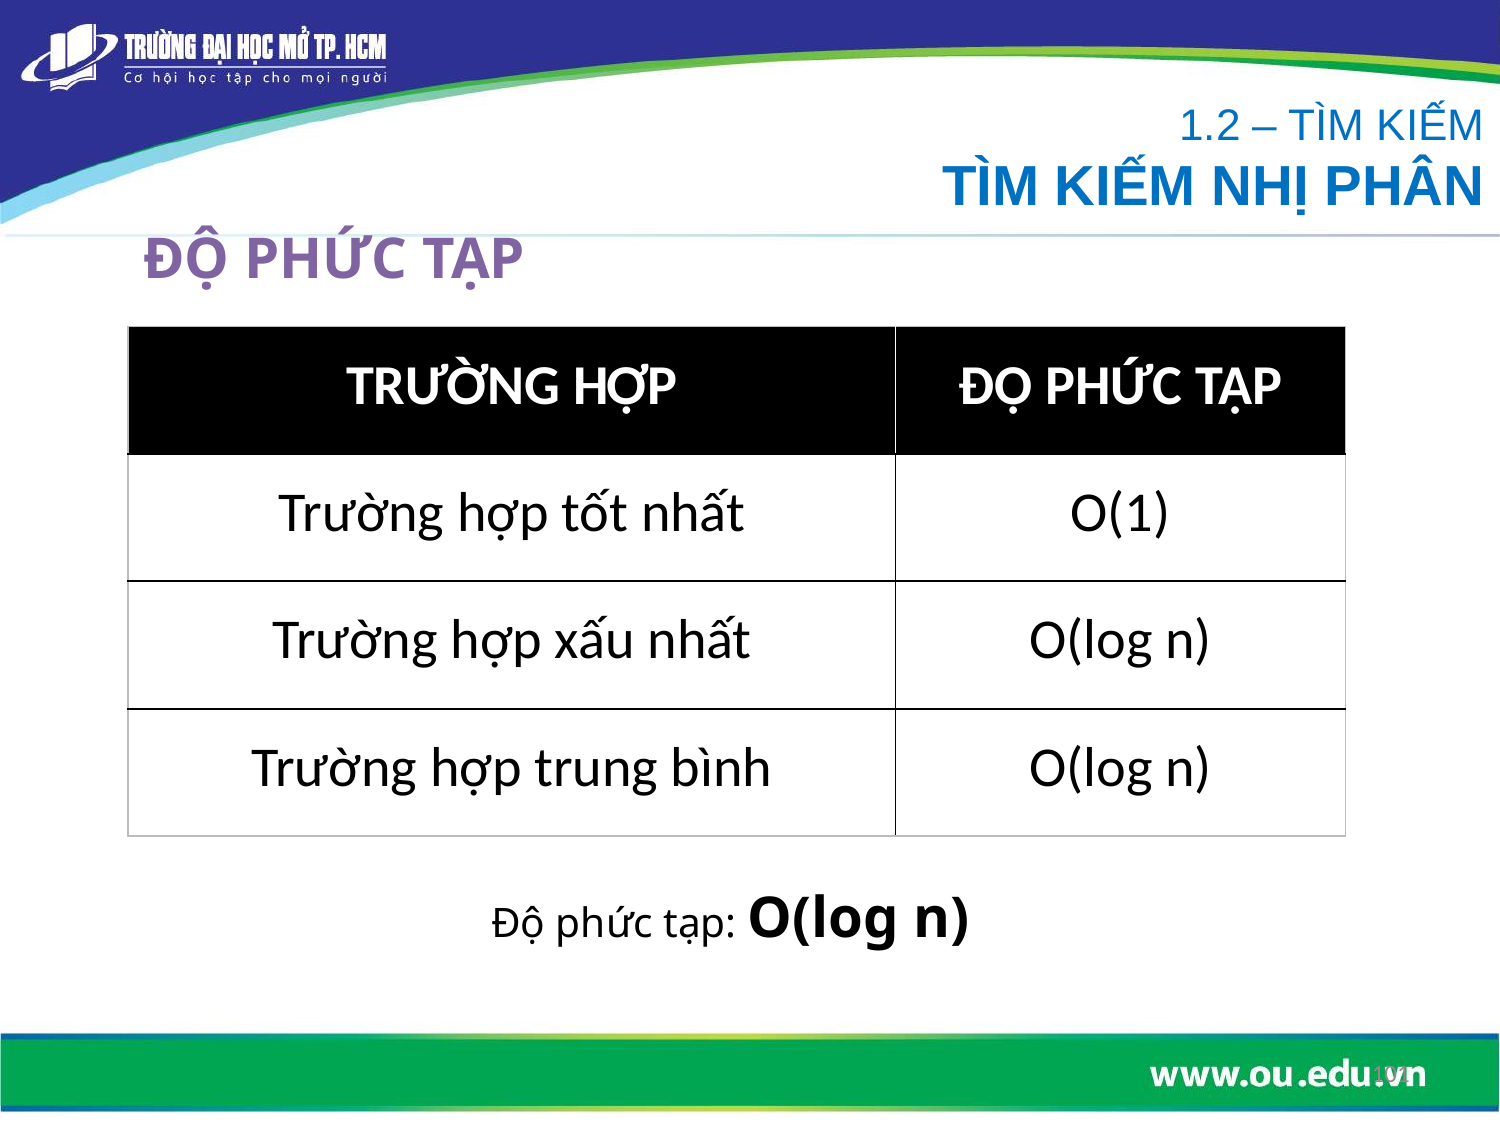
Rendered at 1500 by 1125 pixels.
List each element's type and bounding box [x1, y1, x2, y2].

table_cell [896, 710, 1345, 835]
table_header [129, 327, 895, 453]
table_cell [896, 455, 1345, 580]
table_cell [129, 582, 895, 708]
text_box [479, 842, 1045, 934]
table_cell [896, 582, 1345, 708]
table_header [896, 327, 1345, 453]
picture [0, 0, 1500, 1125]
table_cell [129, 455, 895, 580]
text_box [275, 87, 1500, 225]
slide_number [1074, 1042, 1425, 1103]
title [128, 191, 1346, 321]
table_cell [129, 710, 895, 835]
